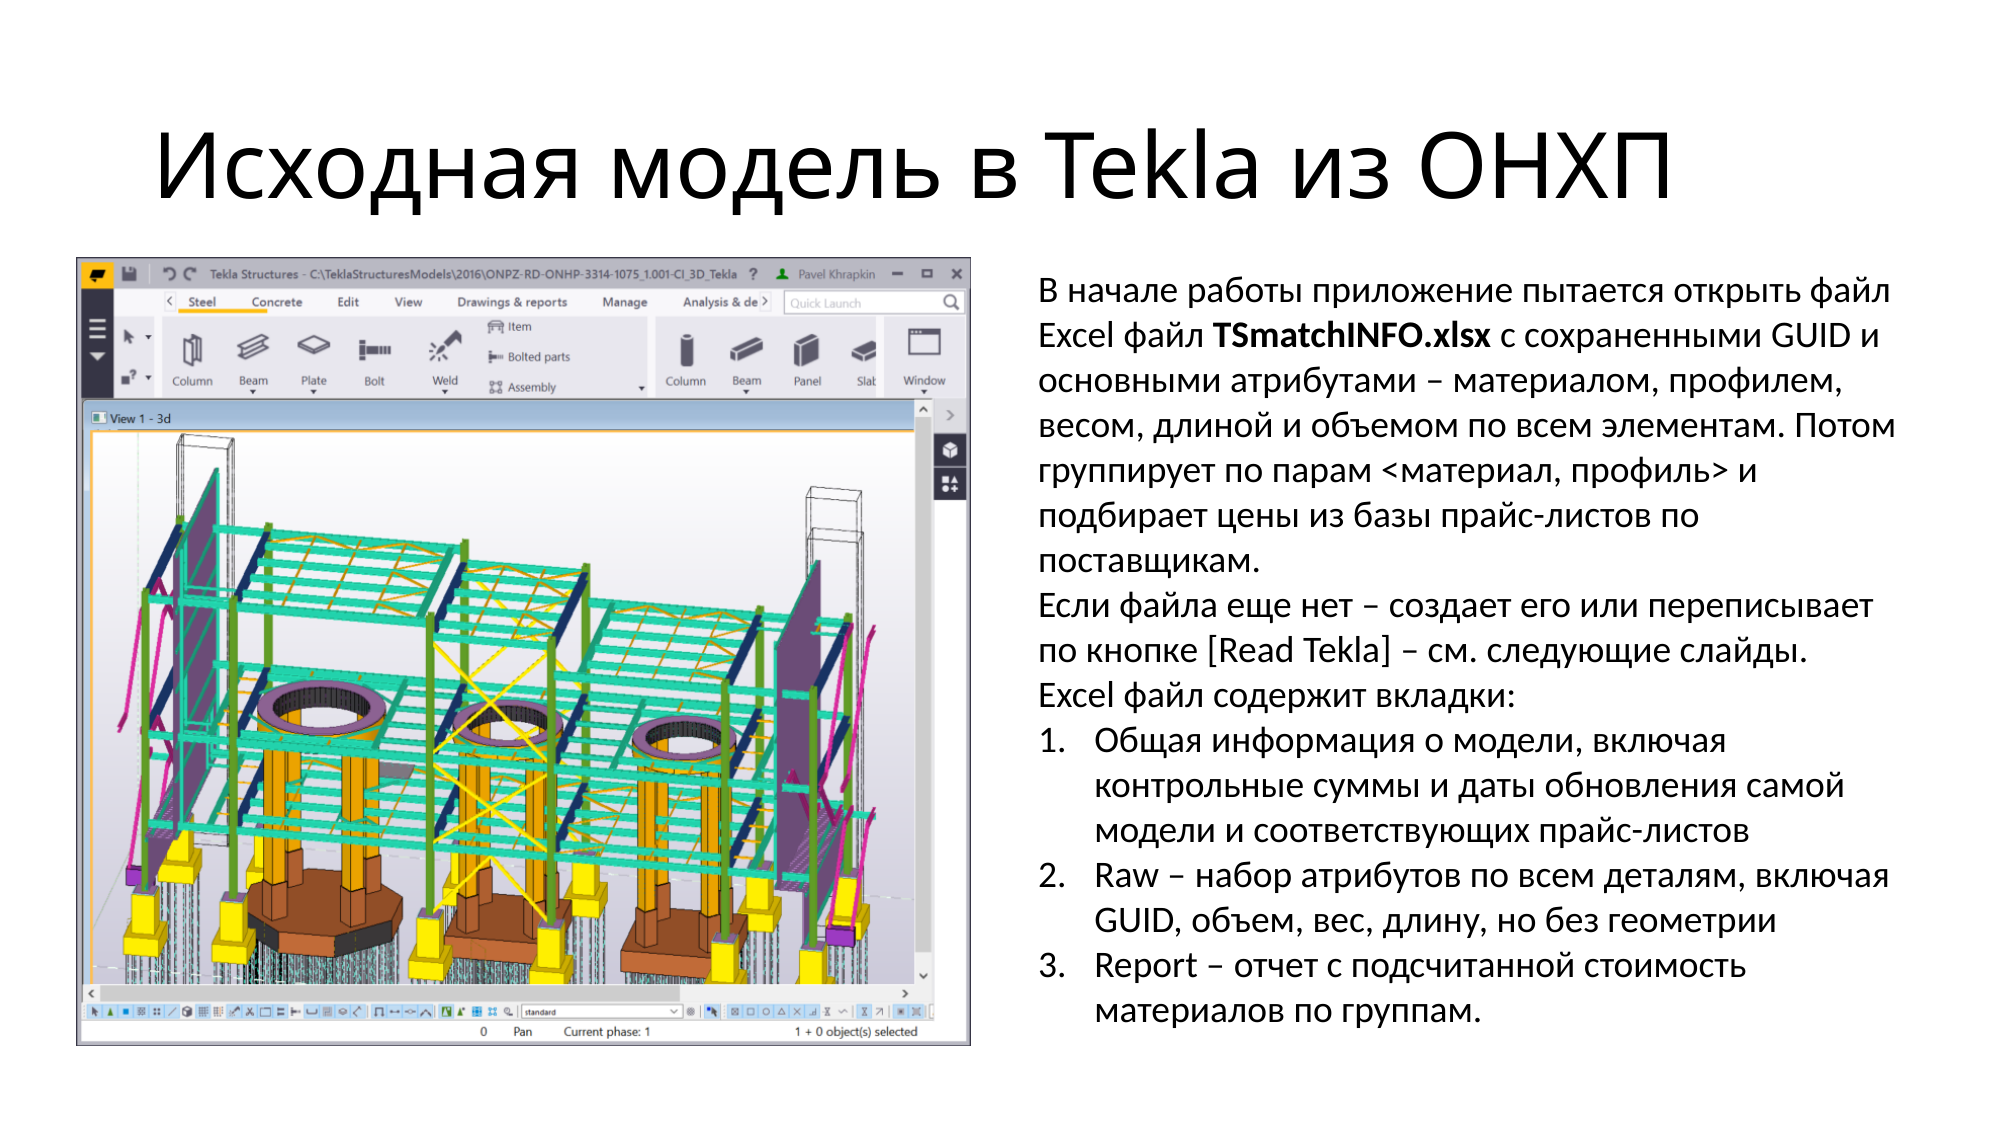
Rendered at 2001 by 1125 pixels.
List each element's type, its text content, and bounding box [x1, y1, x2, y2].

text_box В начале работы приложение пытается открыть файл Excel файл TSmatchINFO.xlsx с сохраненными GUID и основными атрибутами – материалом, профилем, весом, длиной и объемом по всем элементам. Потом группирует по парам <материал, профиль> и подбирает цены из базы прайс-листов по поставщикам. Если файла еще нет – создает его или переписывает по кнопке [Read Tekla] – см. следующие слайды. Еxcel файл содержит вкладки: Общая информация о модели, включая контрольные суммы и даты обновления самой модели и соответствующих прайс-листов Raw – набор атрибутов по всем деталям, включая GUID, объем, вес, длину, но без геометрии Report – отчет с подсчитанной стоимость материалов по группам. [1023, 257, 1924, 1038]
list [76, 257, 971, 1046]
title Исходная модель в Tekla из ОНХП [137, 59, 1863, 278]
